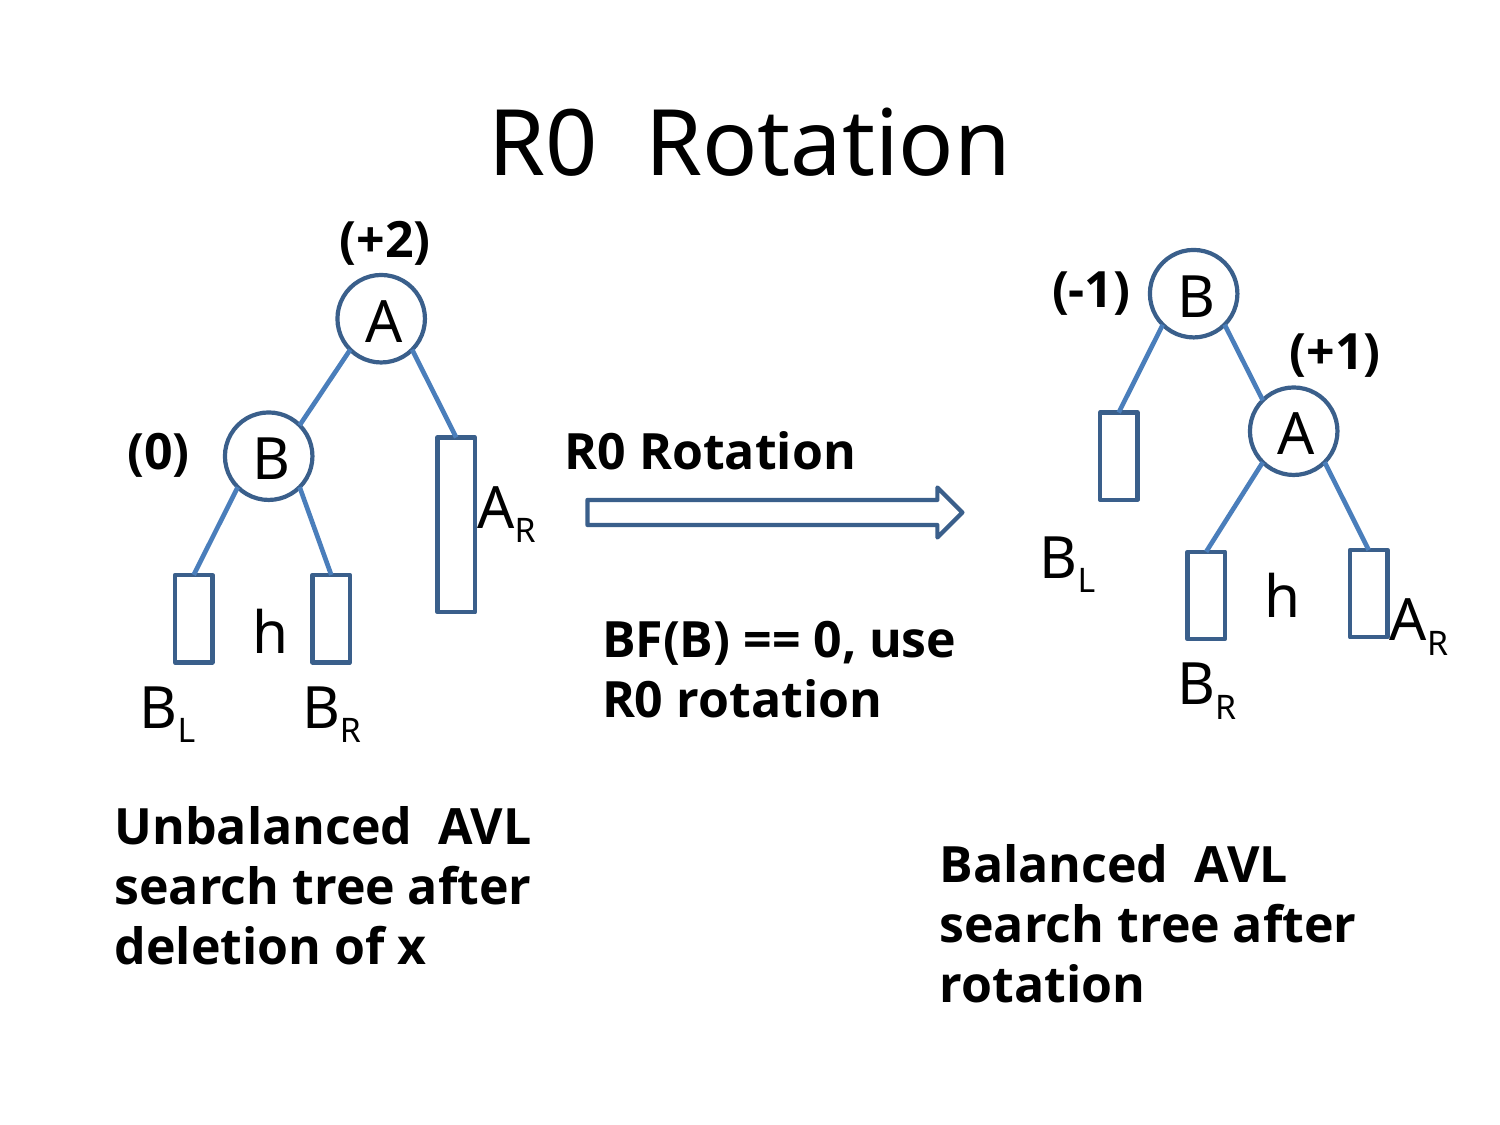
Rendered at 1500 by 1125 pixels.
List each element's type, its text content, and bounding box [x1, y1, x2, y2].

text_box Balanced AVL search tree after rotation [924, 824, 1400, 1020]
list [75, 200, 1425, 1005]
text_box [591, 485, 965, 540]
text_box BF(B) == 0, use R0 rotation [591, 599, 1025, 735]
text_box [1024, 249, 1500, 726]
text_box R0 Rotation [591, 412, 875, 488]
title R0 Rotation [75, 45, 1425, 200]
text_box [99, 199, 588, 985]
